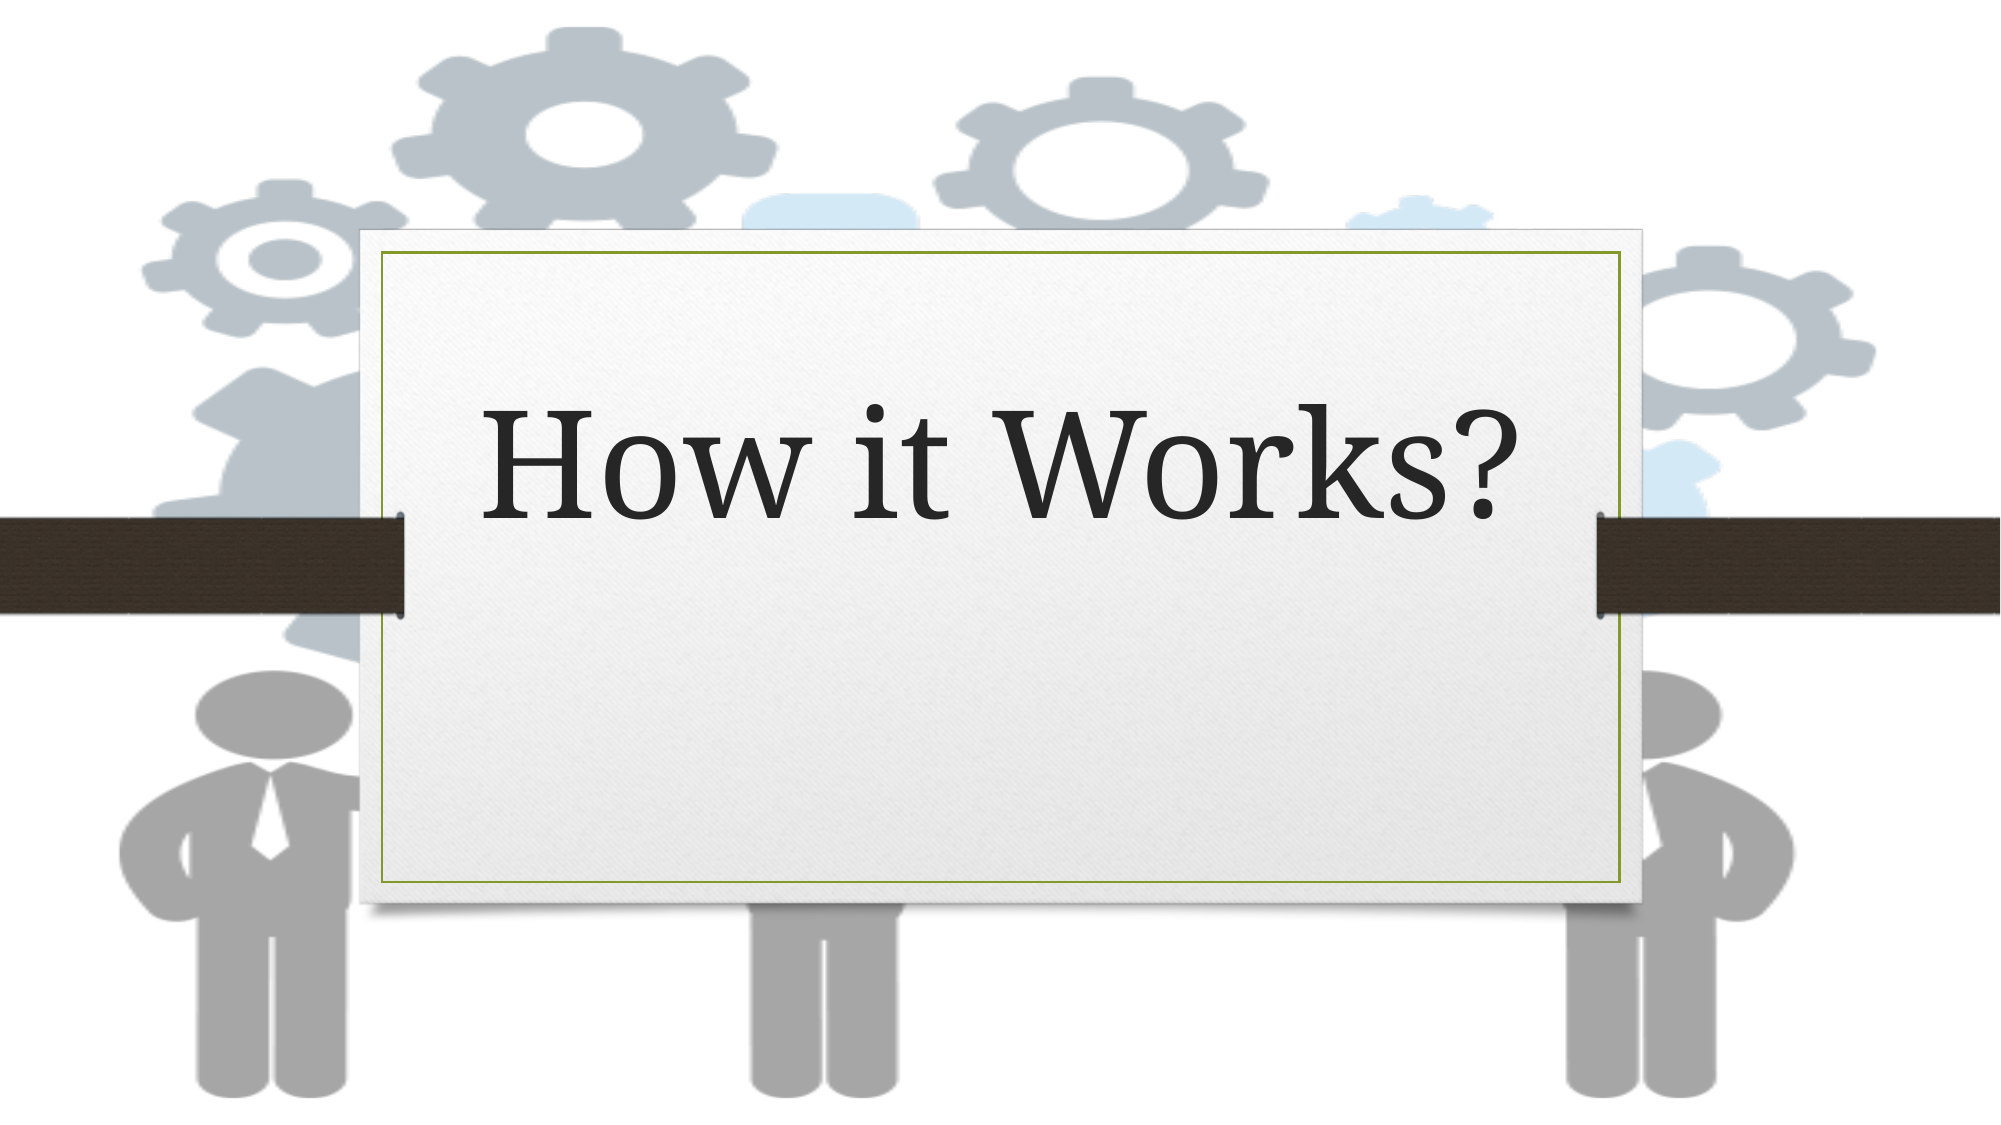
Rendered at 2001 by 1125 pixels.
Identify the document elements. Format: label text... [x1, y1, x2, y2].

picture [0, 0, 2001, 1125]
title How it Works? [441, 306, 1560, 556]
